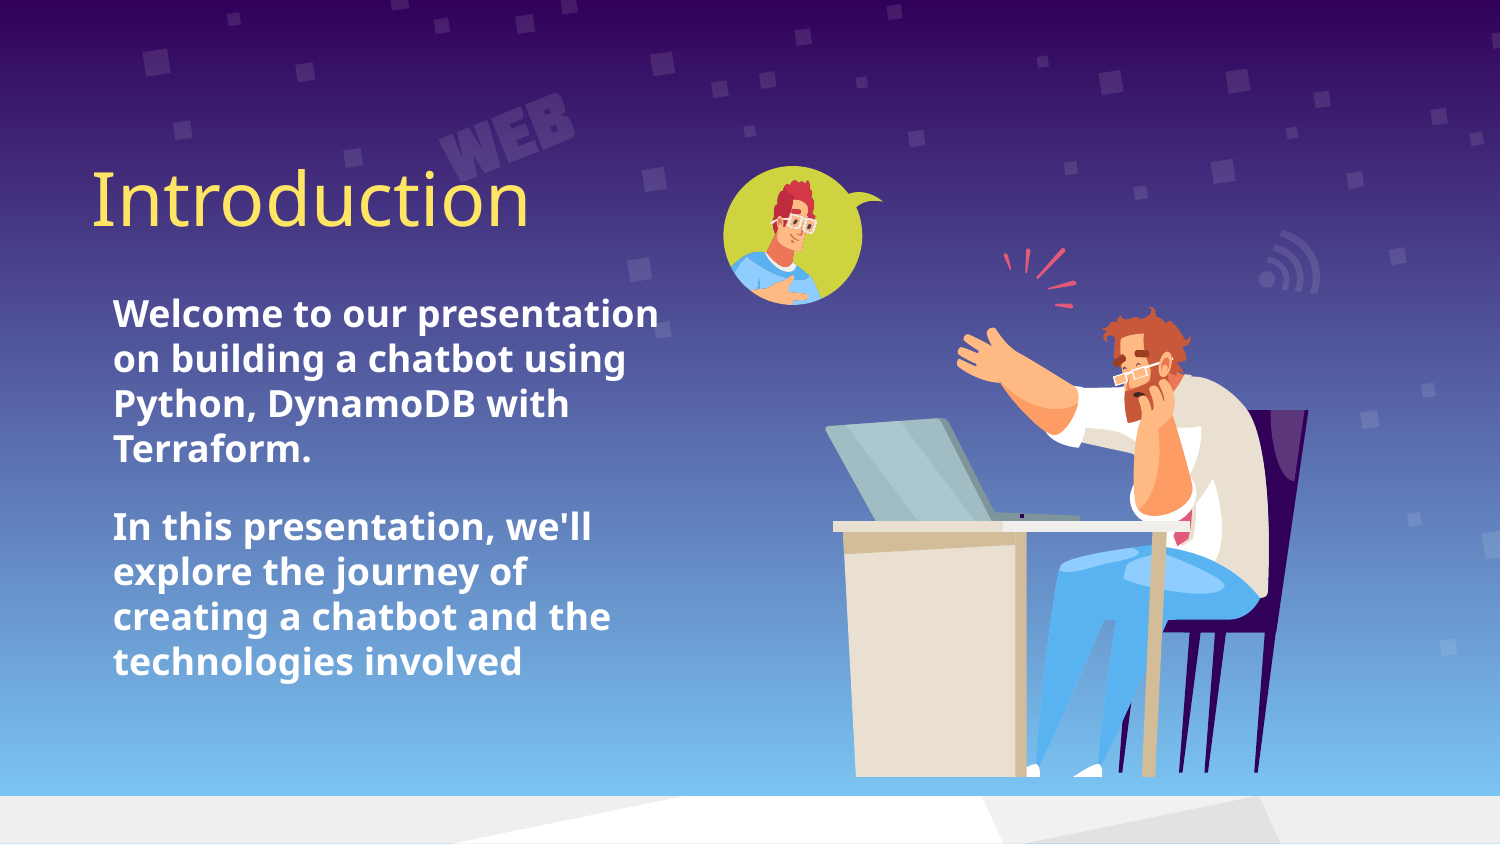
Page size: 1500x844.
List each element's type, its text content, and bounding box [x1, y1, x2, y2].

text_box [824, 247, 1309, 778]
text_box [720, 165, 884, 306]
title Introduction [76, 135, 654, 257]
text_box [0, 795, 1500, 844]
subtitle Welcome to our presentation on building a chatbot using Python, DynamoDB with Terraform. In this presentation, we'll explore the journey of creating a chatbot and the technologies involved [97, 274, 701, 583]
